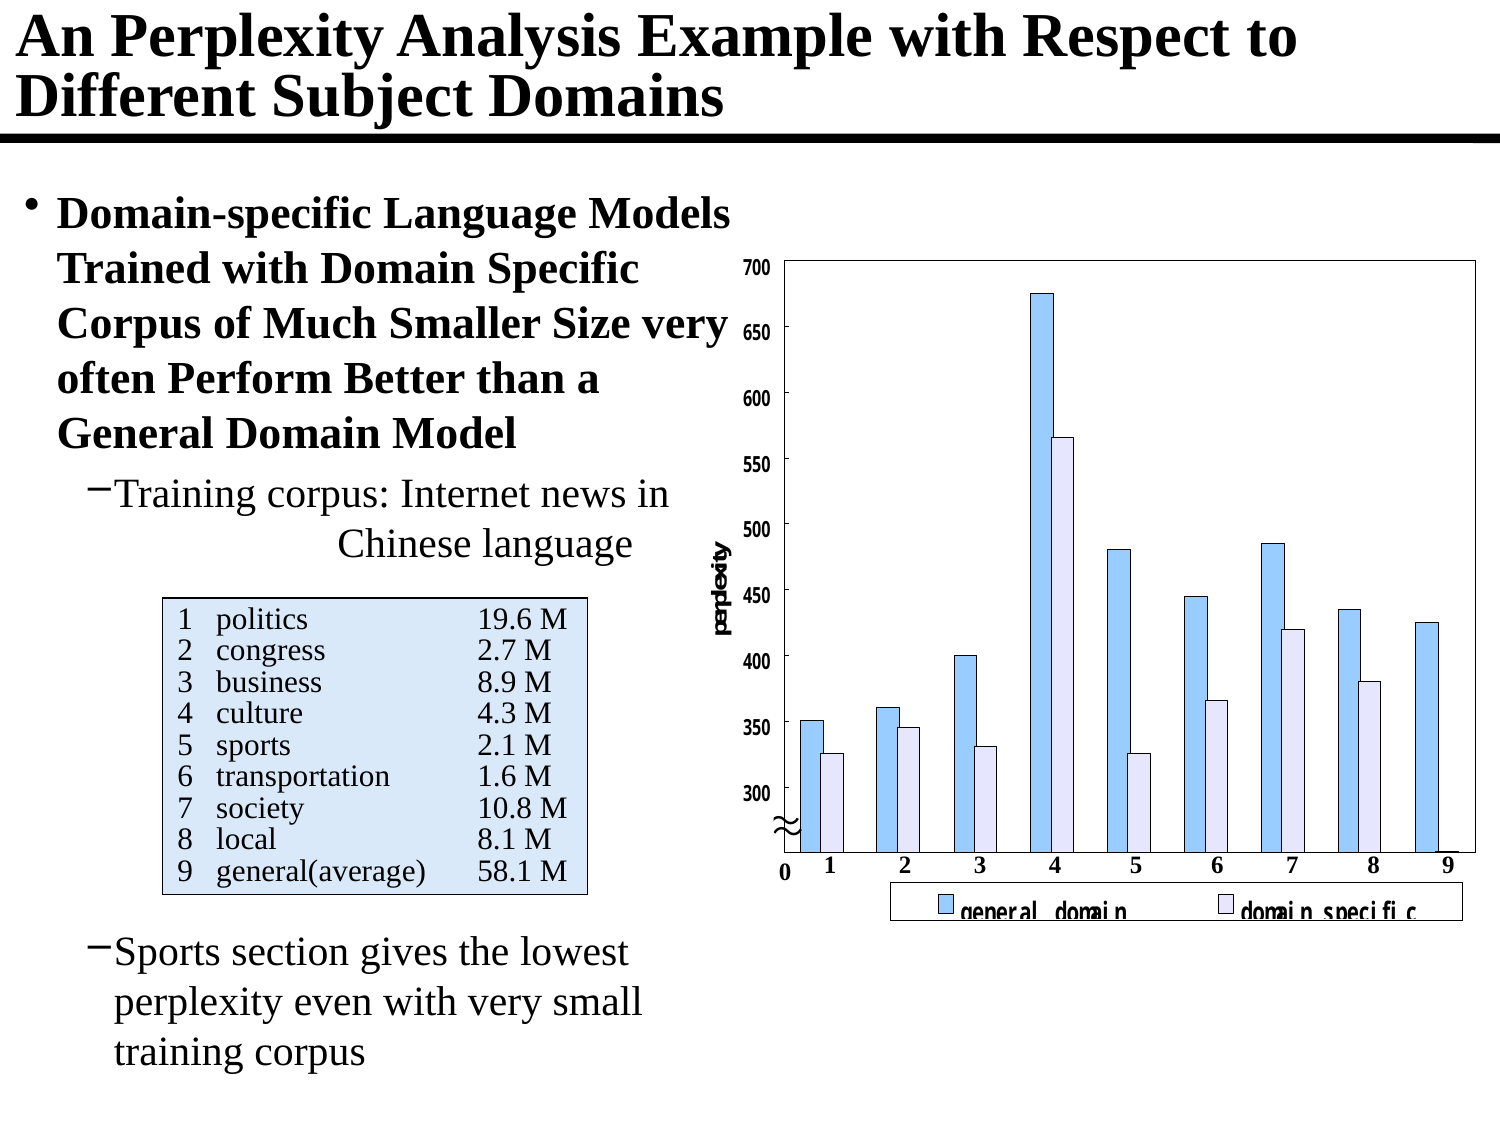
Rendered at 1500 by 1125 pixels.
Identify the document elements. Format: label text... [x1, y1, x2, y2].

text_box Domain-specific Language Models Trained with Domain Specific Corpus of Much Smaller Size very often Perform Better than a General Domain Model Training corpus: Internet news in Chinese language Sports section gives the lowest perplexity even with very small training corpus [10, 174, 750, 1063]
title An Perplexity Analysis Example with Respect to Different Subject Domains [0, 0, 1500, 138]
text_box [162, 220, 1500, 928]
